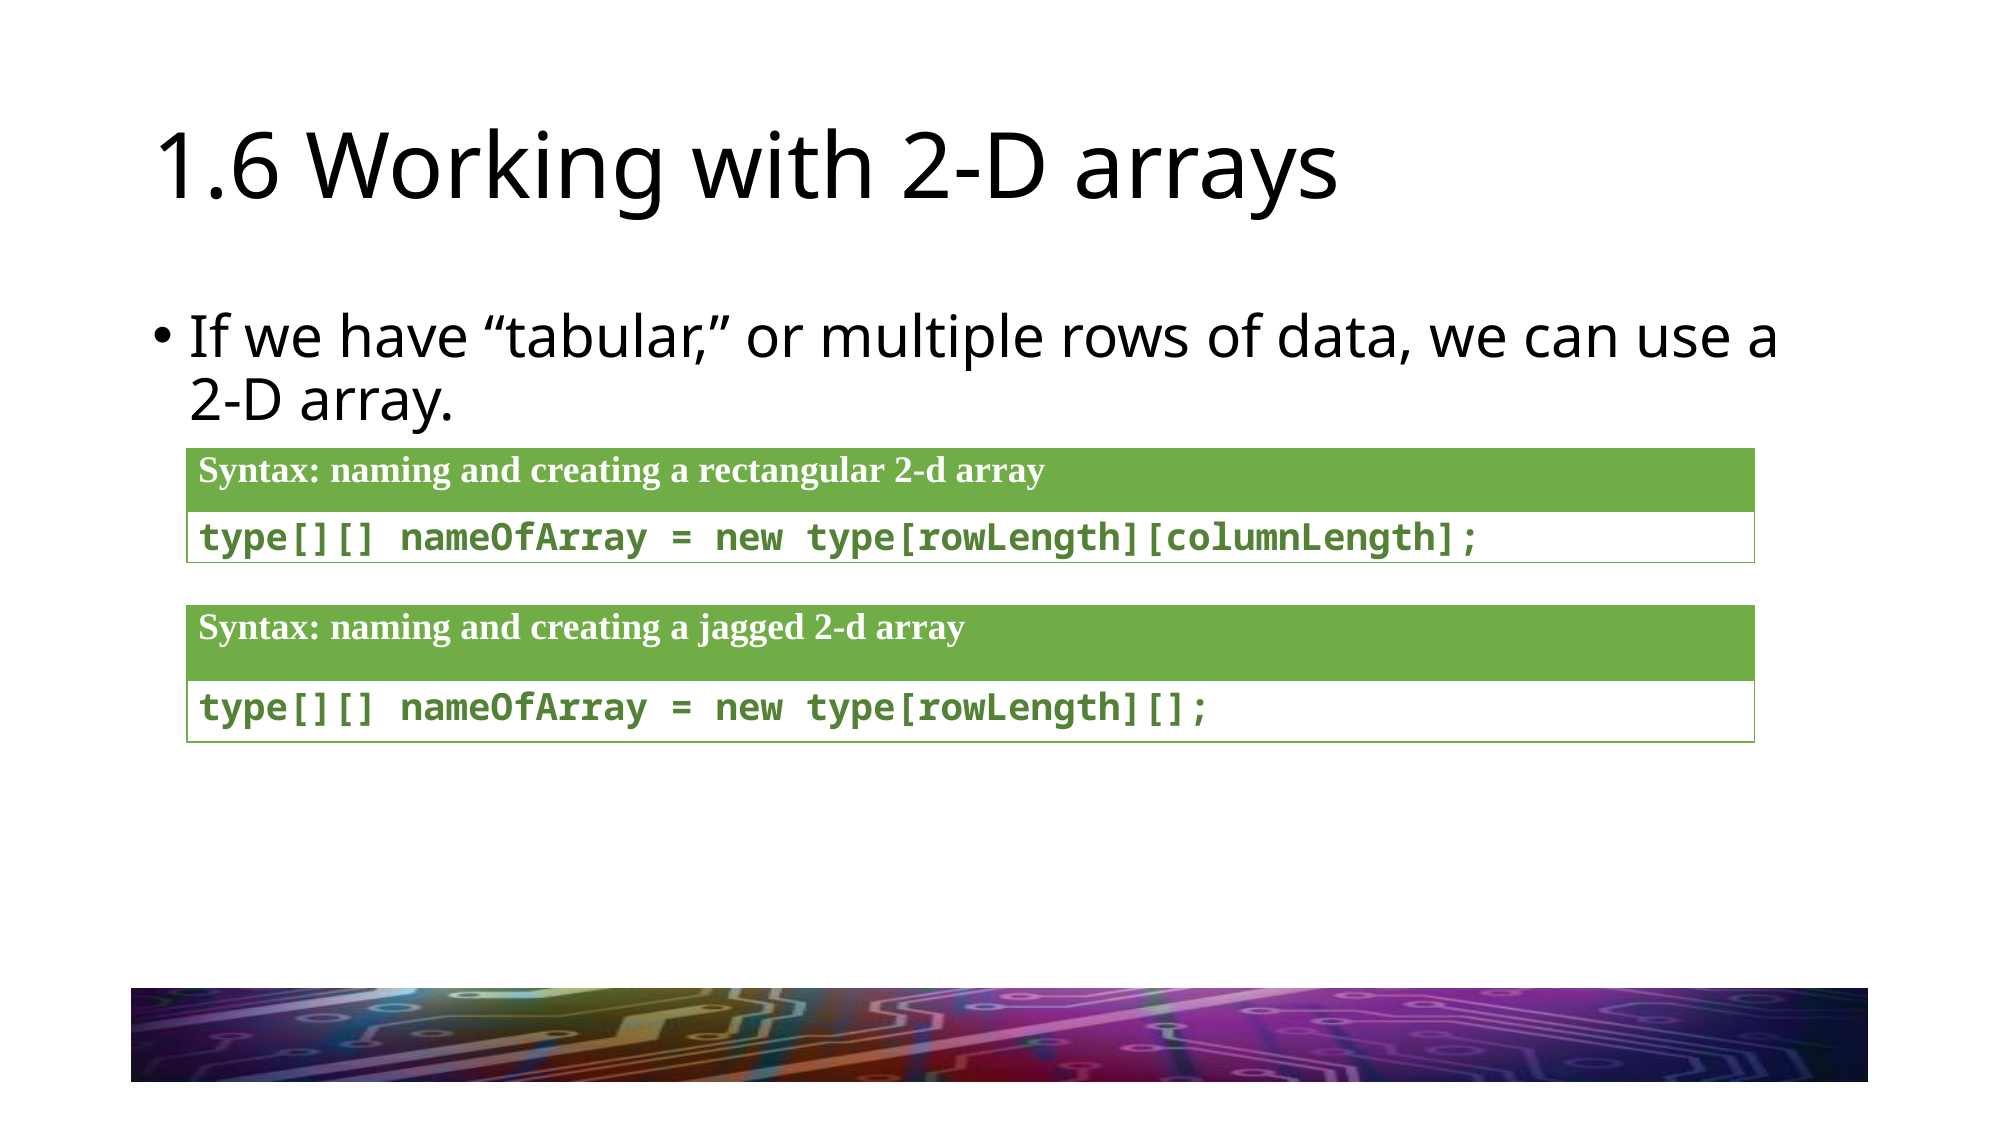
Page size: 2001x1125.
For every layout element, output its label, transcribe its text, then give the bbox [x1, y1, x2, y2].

picture [131, 988, 1869, 1083]
table_header Syntax: naming and creating a rectangular 2-d array [188, 449, 1754, 510]
list If we have “tabular,” or multiple rows of data, we can use a 2-D array. [137, 299, 1863, 988]
table_cell type[][] nameOfArray = new type[rowLength][columnLength]; [188, 512, 1754, 562]
table_header Syntax: naming and creating a jagged 2-d array [188, 606, 1754, 679]
table_cell type[][] nameOfArray = new type[rowLength][]; [188, 681, 1754, 741]
title 1.6 Working with 2-D arrays [137, 59, 1863, 278]
